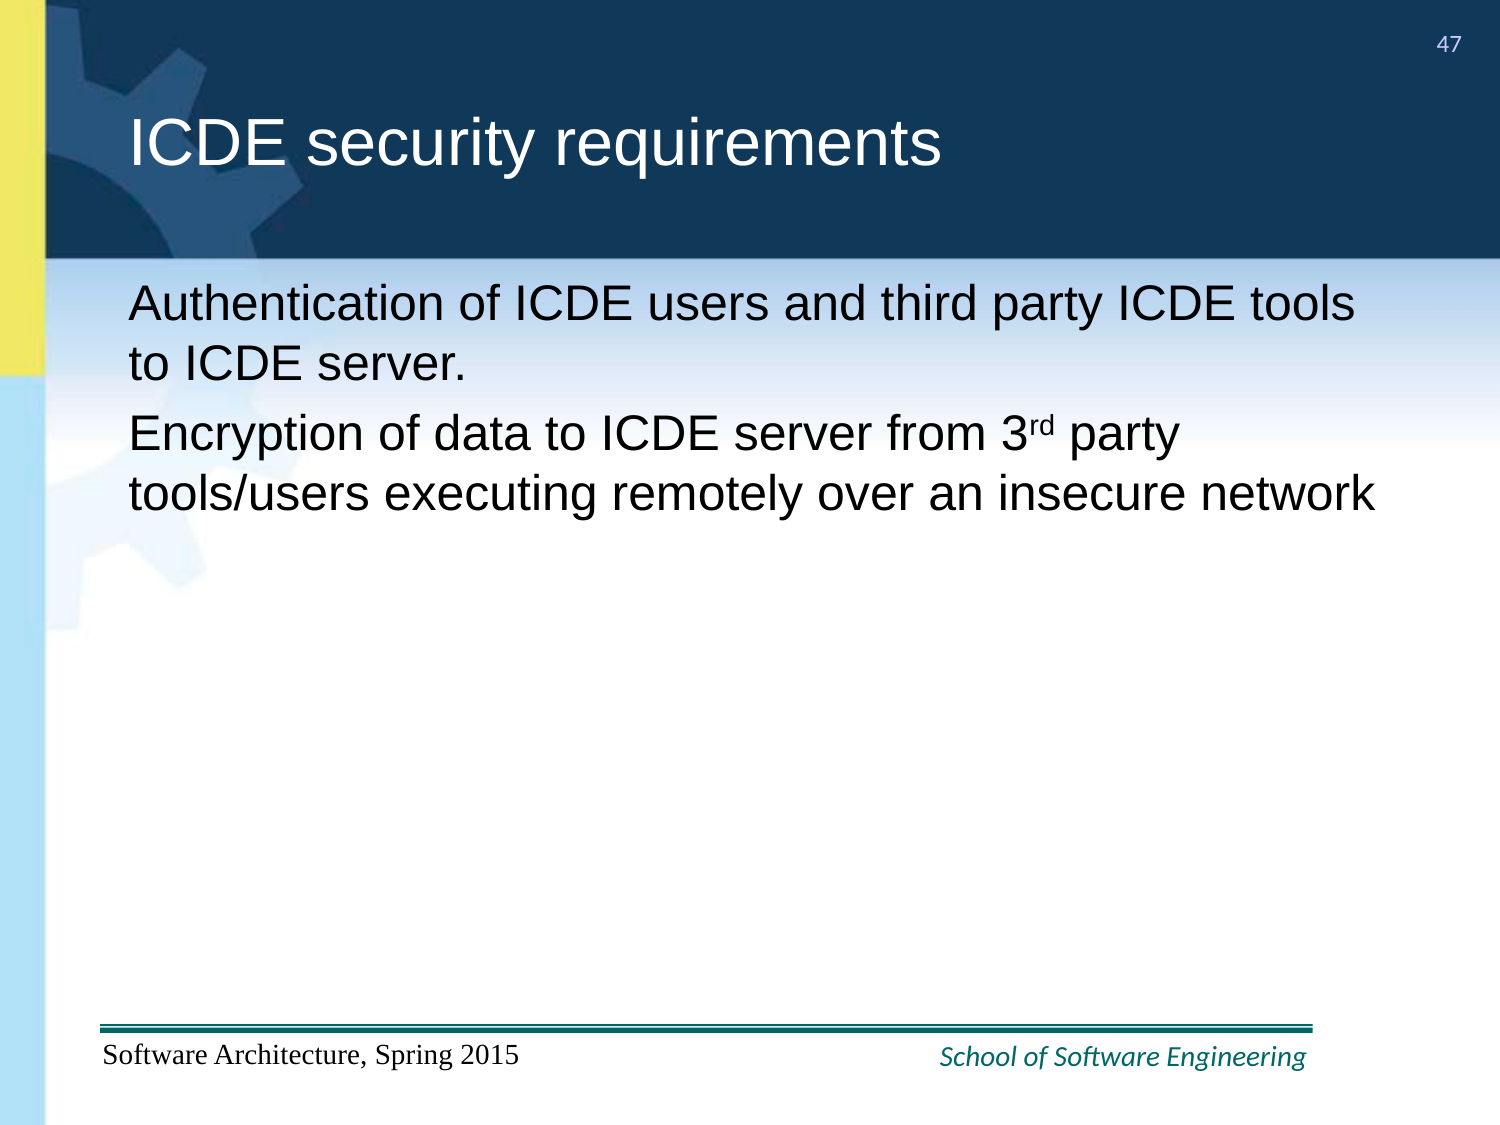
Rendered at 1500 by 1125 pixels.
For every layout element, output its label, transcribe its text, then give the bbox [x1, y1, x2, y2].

list Authentication of ICDE users and third party ICDE tools to ICDE server. Encryption of data to ICDE server from 3rd party tools/users executing remotely over an insecure network [75, 262, 1425, 1005]
picture [0, 0, 1500, 1125]
title ICDE security requirements [75, 45, 1425, 233]
